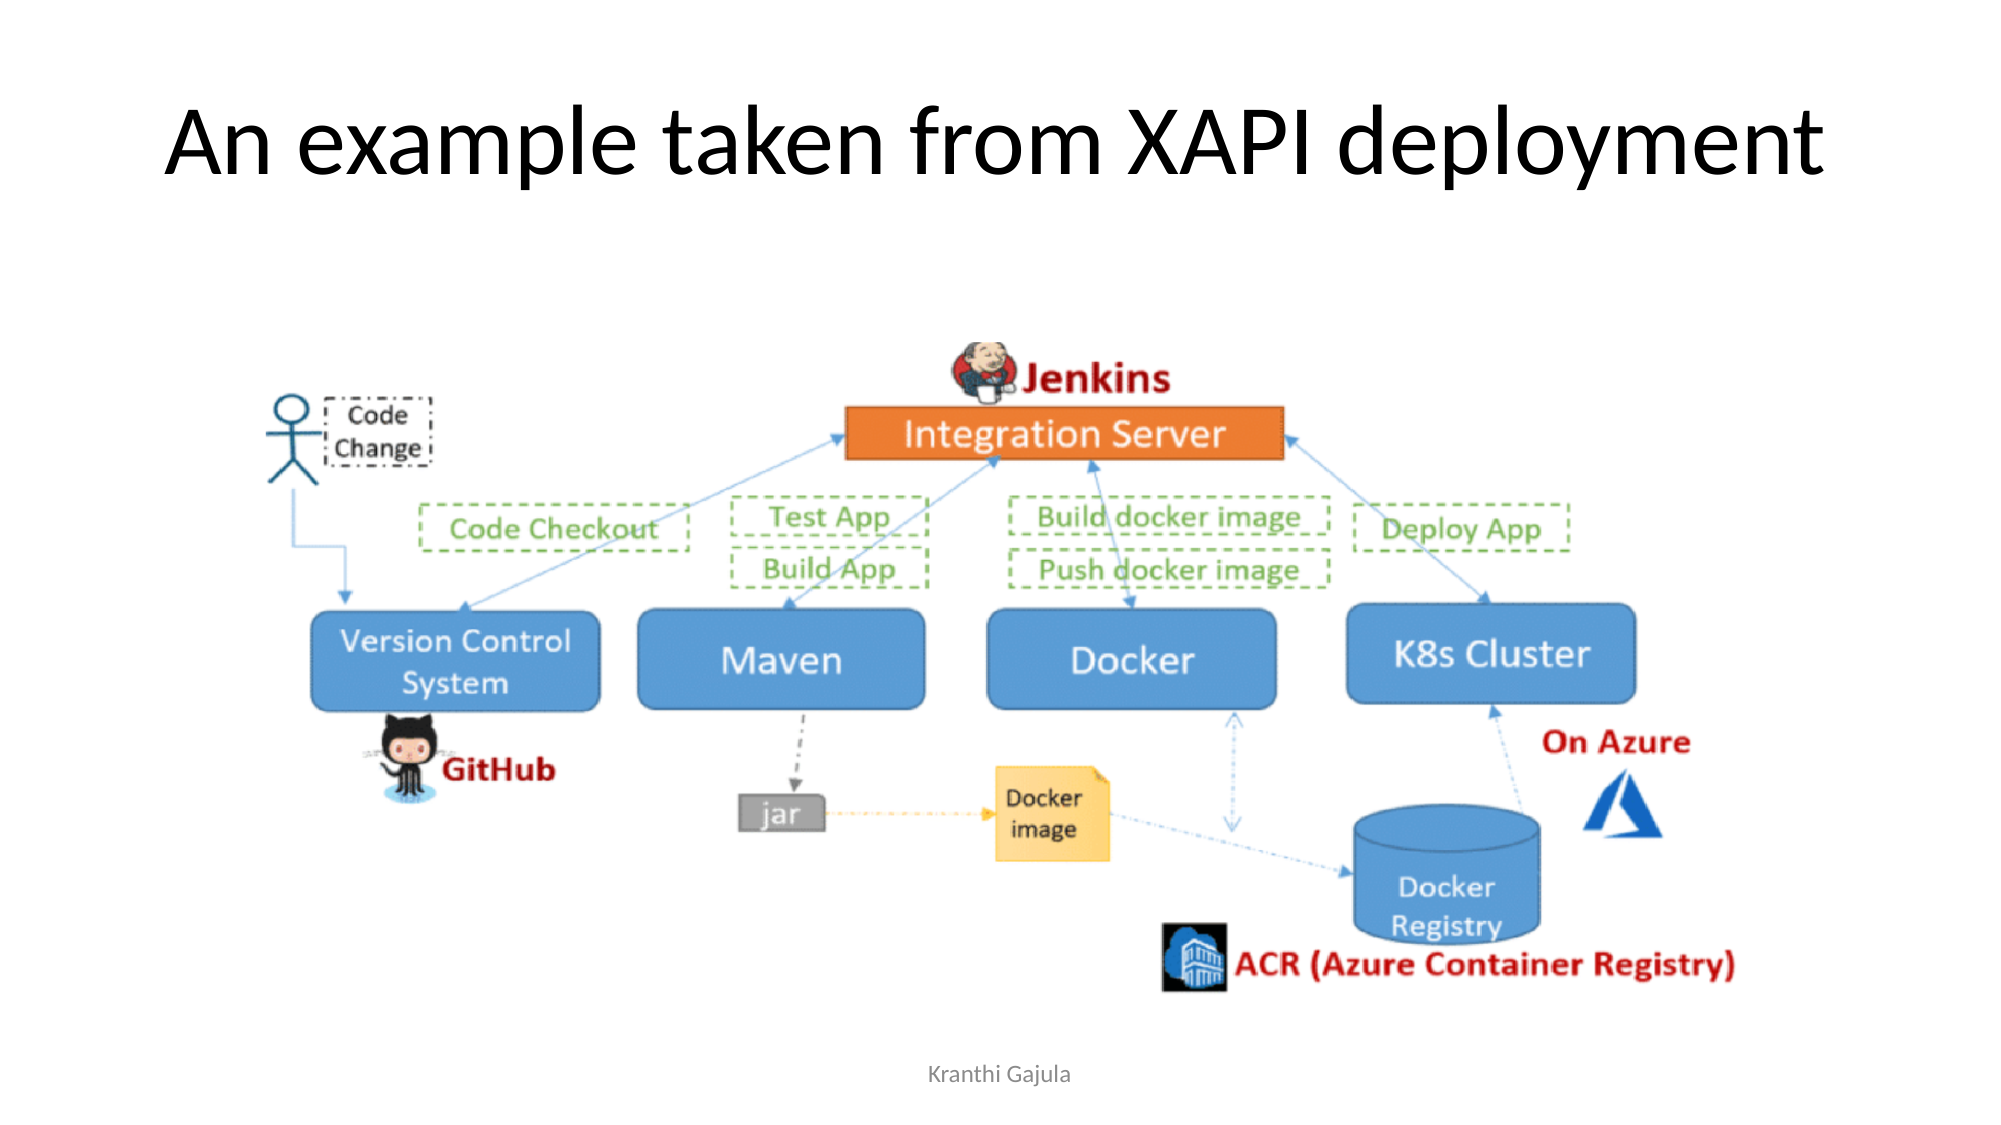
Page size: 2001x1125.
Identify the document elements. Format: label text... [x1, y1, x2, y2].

footer Kranthi Gajula [662, 1042, 1338, 1103]
text_box An example taken from XAPI deployment [48, 67, 1944, 203]
picture [176, 274, 1799, 1025]
